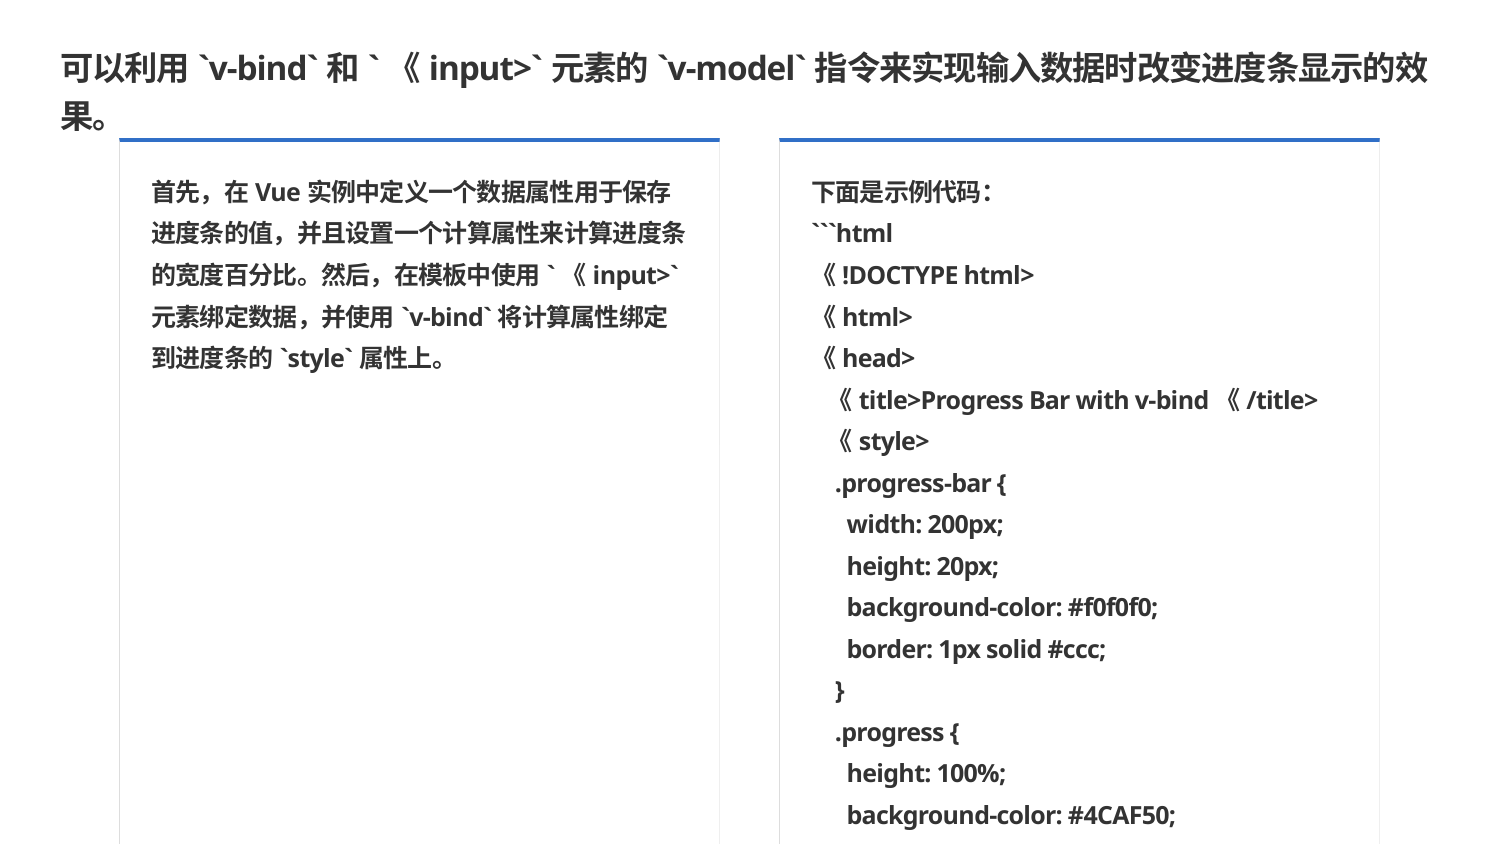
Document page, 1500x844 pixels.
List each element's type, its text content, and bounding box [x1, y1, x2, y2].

text_box 可以利用`v-bind`和`《input>`元素的`v-model`指令来实现输入数据时改变进度条显示的效果。 [60, 37, 1440, 87]
picture [119, 138, 720, 844]
picture [779, 138, 1380, 844]
